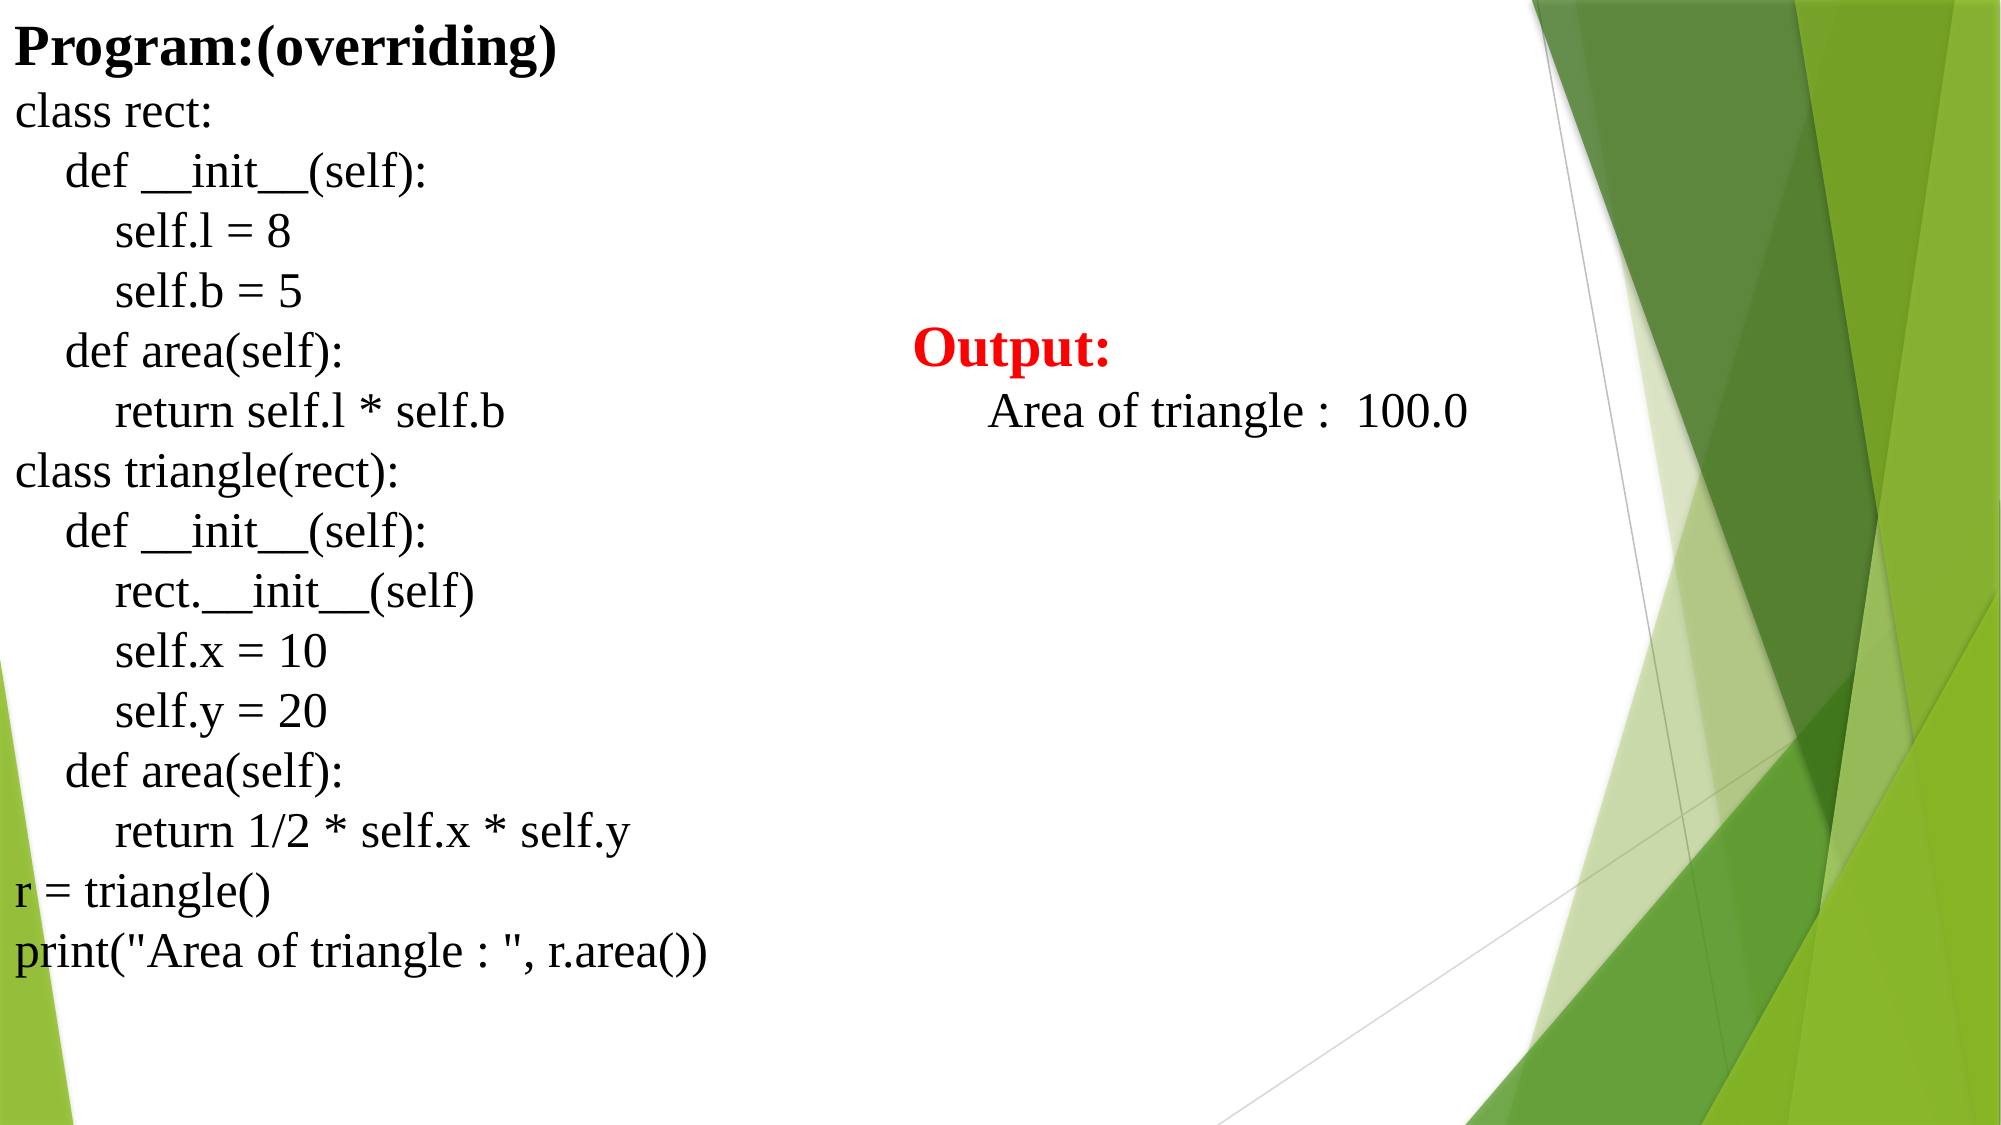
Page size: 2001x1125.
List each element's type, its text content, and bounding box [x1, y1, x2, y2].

text_box Output: Area of triangle : 100.0 [897, 240, 1767, 491]
text_box Program:(overriding) class rect: def __init__(self): self.l = 8 self.b = 5 def area(self): return self.l * self.b class triangle(rect): def __init__(self): rect.__init__(self) self.x = 10 self.y = 20 def area(self): return 1/2 * self.x * self.y r = triangle() print("Area of triangle : ", r.area()) [0, 0, 2000, 1105]
